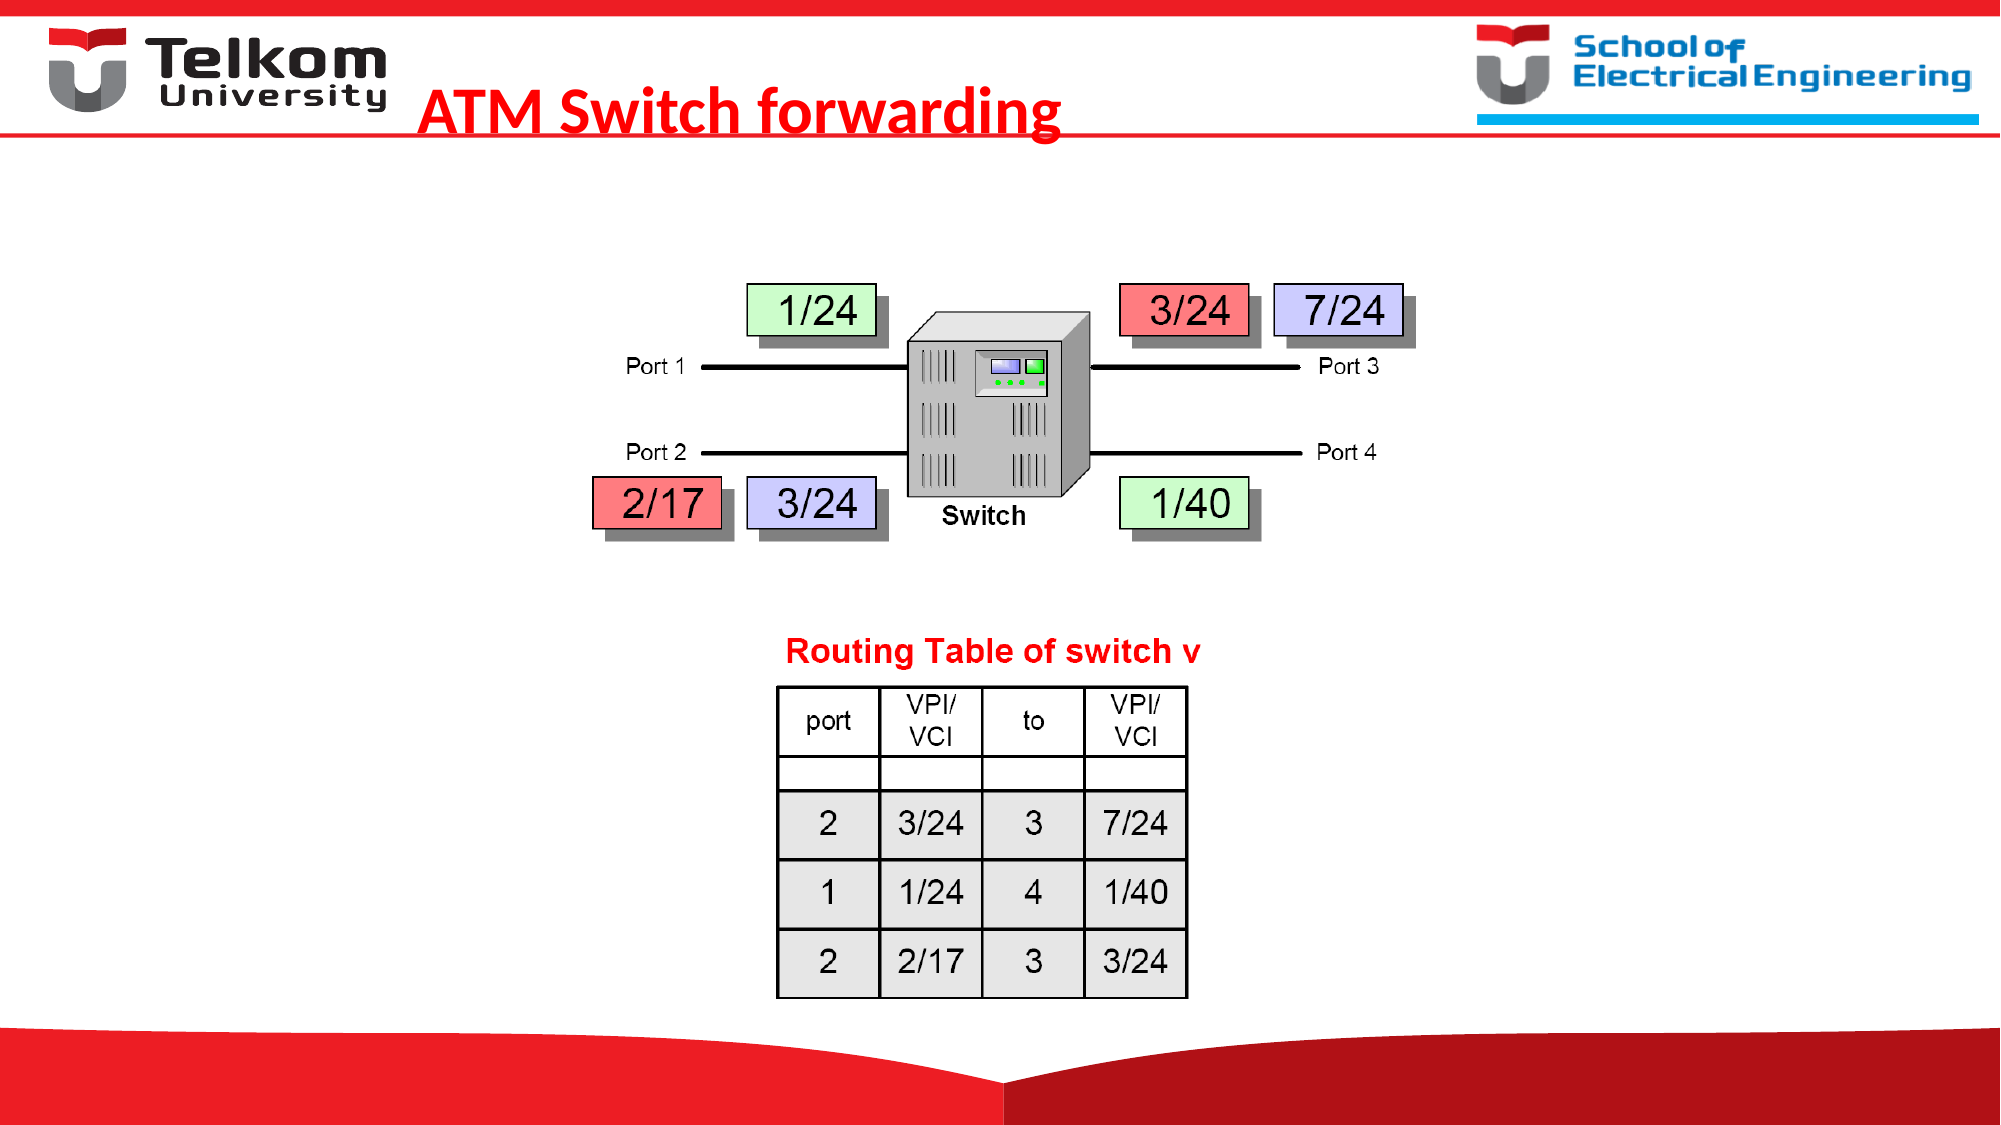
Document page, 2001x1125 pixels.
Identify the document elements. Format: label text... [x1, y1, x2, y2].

picture [1578, 24, 1979, 114]
title ATM Switch forwarding [402, 15, 1578, 209]
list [538, 254, 1462, 1014]
